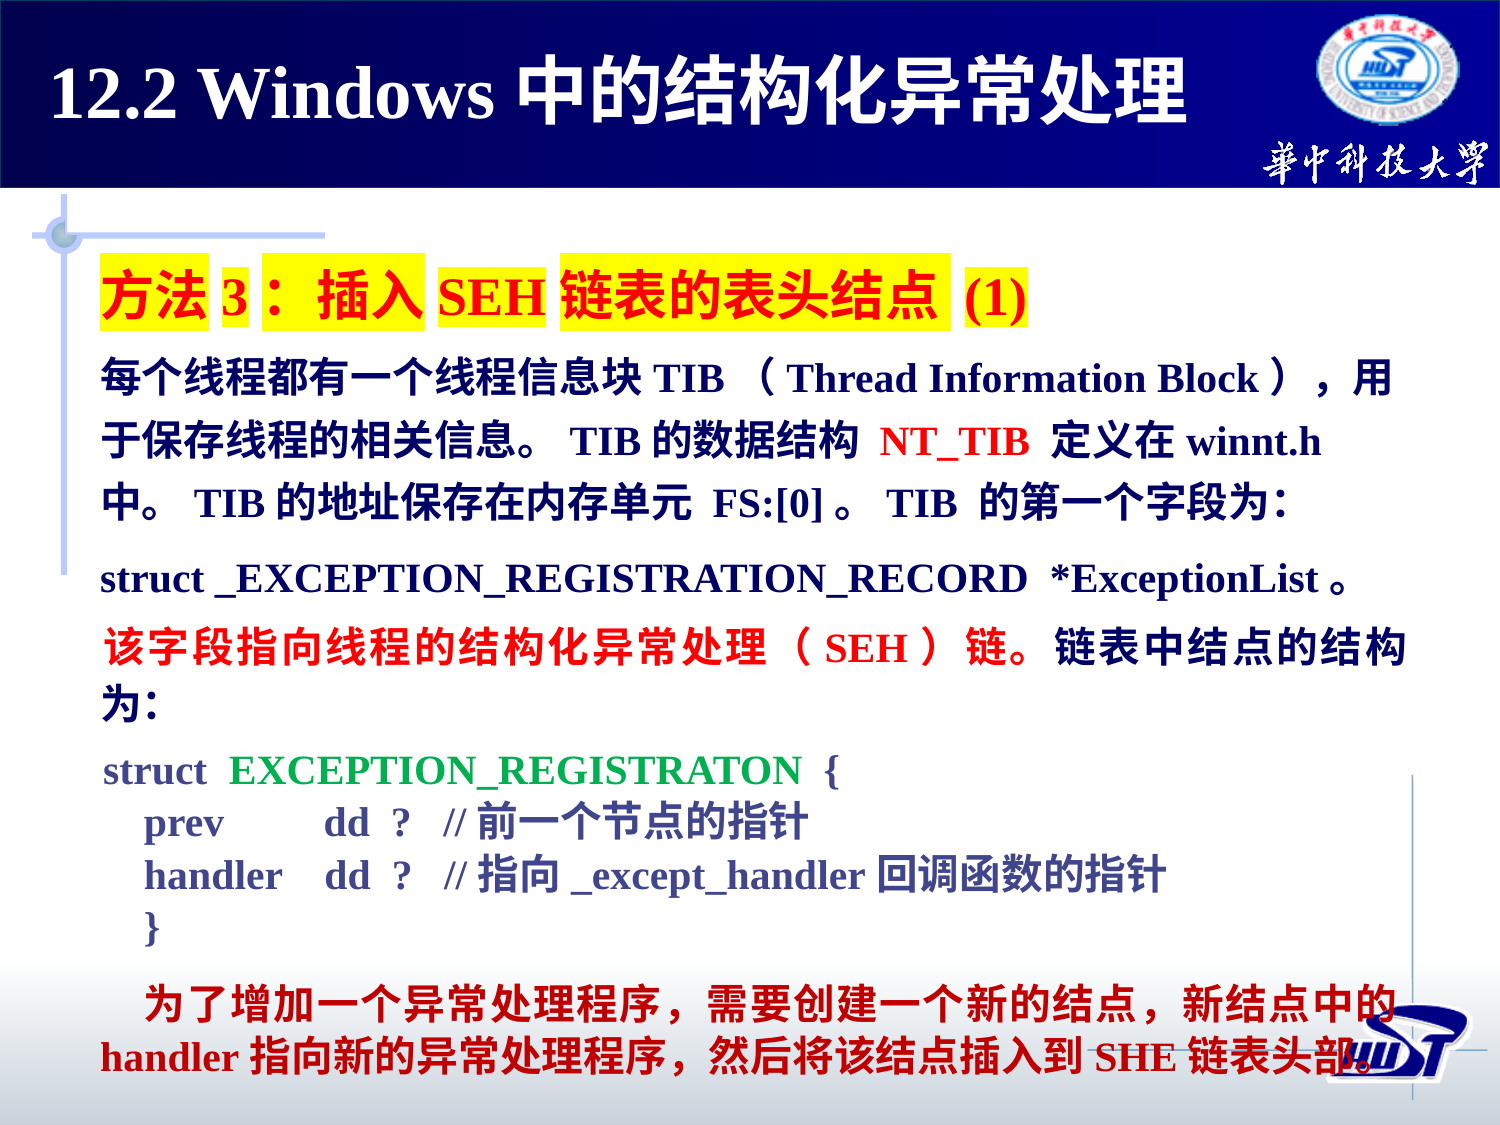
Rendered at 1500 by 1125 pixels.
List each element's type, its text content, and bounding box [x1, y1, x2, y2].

picture [1262, 140, 1488, 185]
picture [1316, 14, 1460, 126]
text_box 方法3：插入SEH链表的表头结点 (1) 每个线程都有一个线程信息块TIB（Thread Information Block），用于保存线程的相关信息。TIB的数据结构 NT_TIB 定义在winnt.h中。TIB的地址保存在内存单元 FS:[0]。TIB 的第一个字段为： struct _EXCEPTION_REGISTRATION_RECORD *ExceptionList。 该字段指向线程的结构化异常处理（SEH）链。链表中结点的结构为： struct EXCEPTION_REGISTRATON { prev dd ? //前一个节点的指针 handler dd ? //指向_except_handler回调函数的指针 } 为了增加一个异常处理程序，需要创建一个新的结点，新结点中的handler指向新的异常处理程序，然后将该结点插入到SHE链表头部。 [85, 237, 1422, 1088]
text_box 12.2 Windows中的结构化异常处理 [33, 53, 1317, 140]
